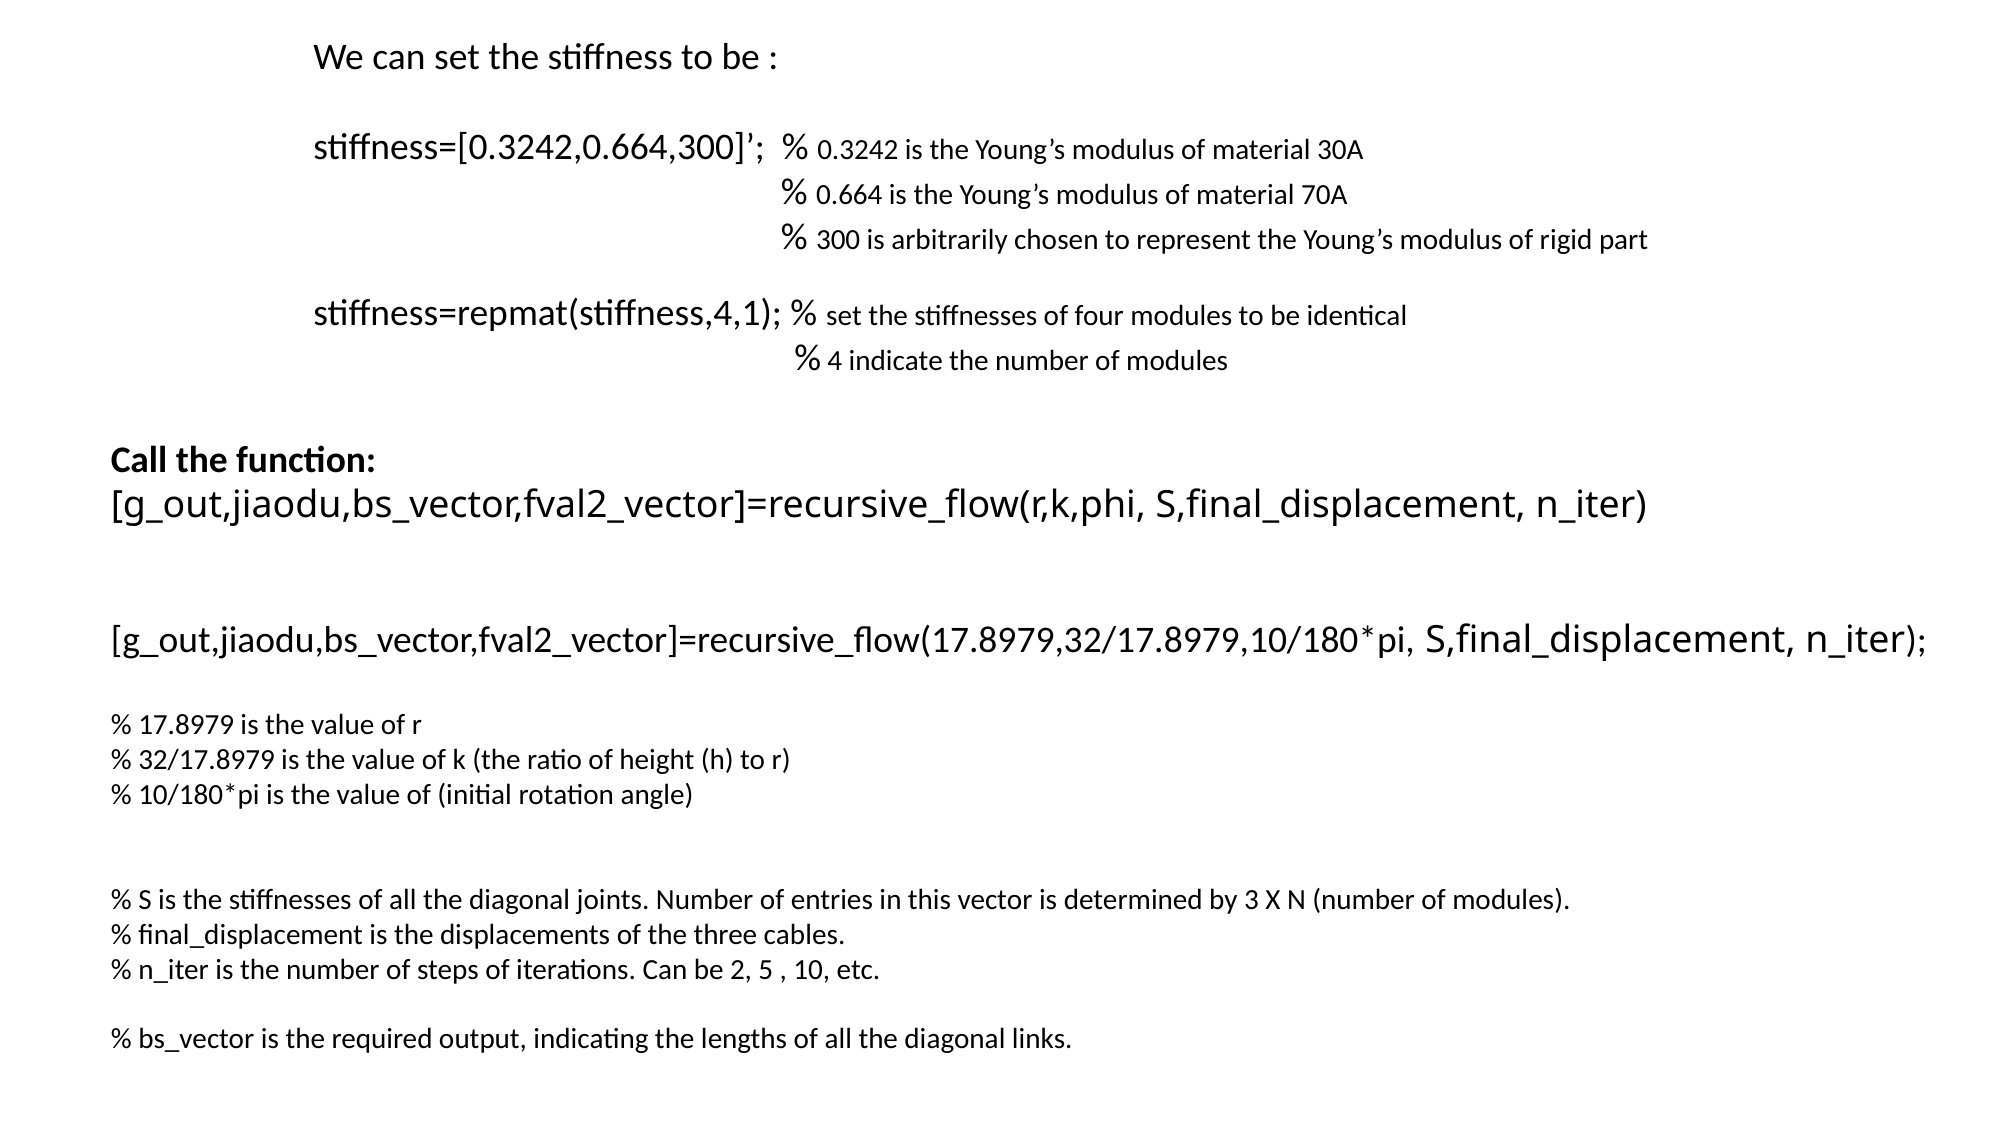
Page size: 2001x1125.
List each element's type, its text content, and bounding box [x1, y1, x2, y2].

text_box We can set the stiffness to be : stiffness=[0.3242,0.664,300]’; % 0.3242 is the Young’s modulus of material 30A % 0.664 is the Young’s modulus of material 70A % 300 is arbitrarily chosen to represent the Young’s modulus of rigid part [298, 24, 1702, 265]
text_box Call the function: [g_out,jiaodu,bs_vector,fval2_vector]=recursive_flow(r,k,phi, S,final_displacement, n_iter) [g_out,jiaodu,bs_vector,fval2_vector]=recursive_flow(17.8979,32/17.8979,10/180*pi, S,final_displacement, n_iter); % 17.8979 is the value of r % 32/17.8979 is the value of k (the ratio of height (h) to r) % 10/180*pi is the value of (initial rotation angle) % S is the stiffnesses of all the diagonal joints. Number of entries in this vector is determined by 3 X N (number of modules). % final_displacement is the displacements of the three cables. % n_iter is the number of steps of iterations. Can be 2, 5 , 10, etc. % bs_vector is the required output, indicating the lengths of all the diagonal links. [96, 427, 1986, 1063]
text_box stiffness=repmat(stiffness,4,1); % set the stiffnesses of four modules to be identical % 4 indicate the number of modules [298, 280, 1702, 386]
